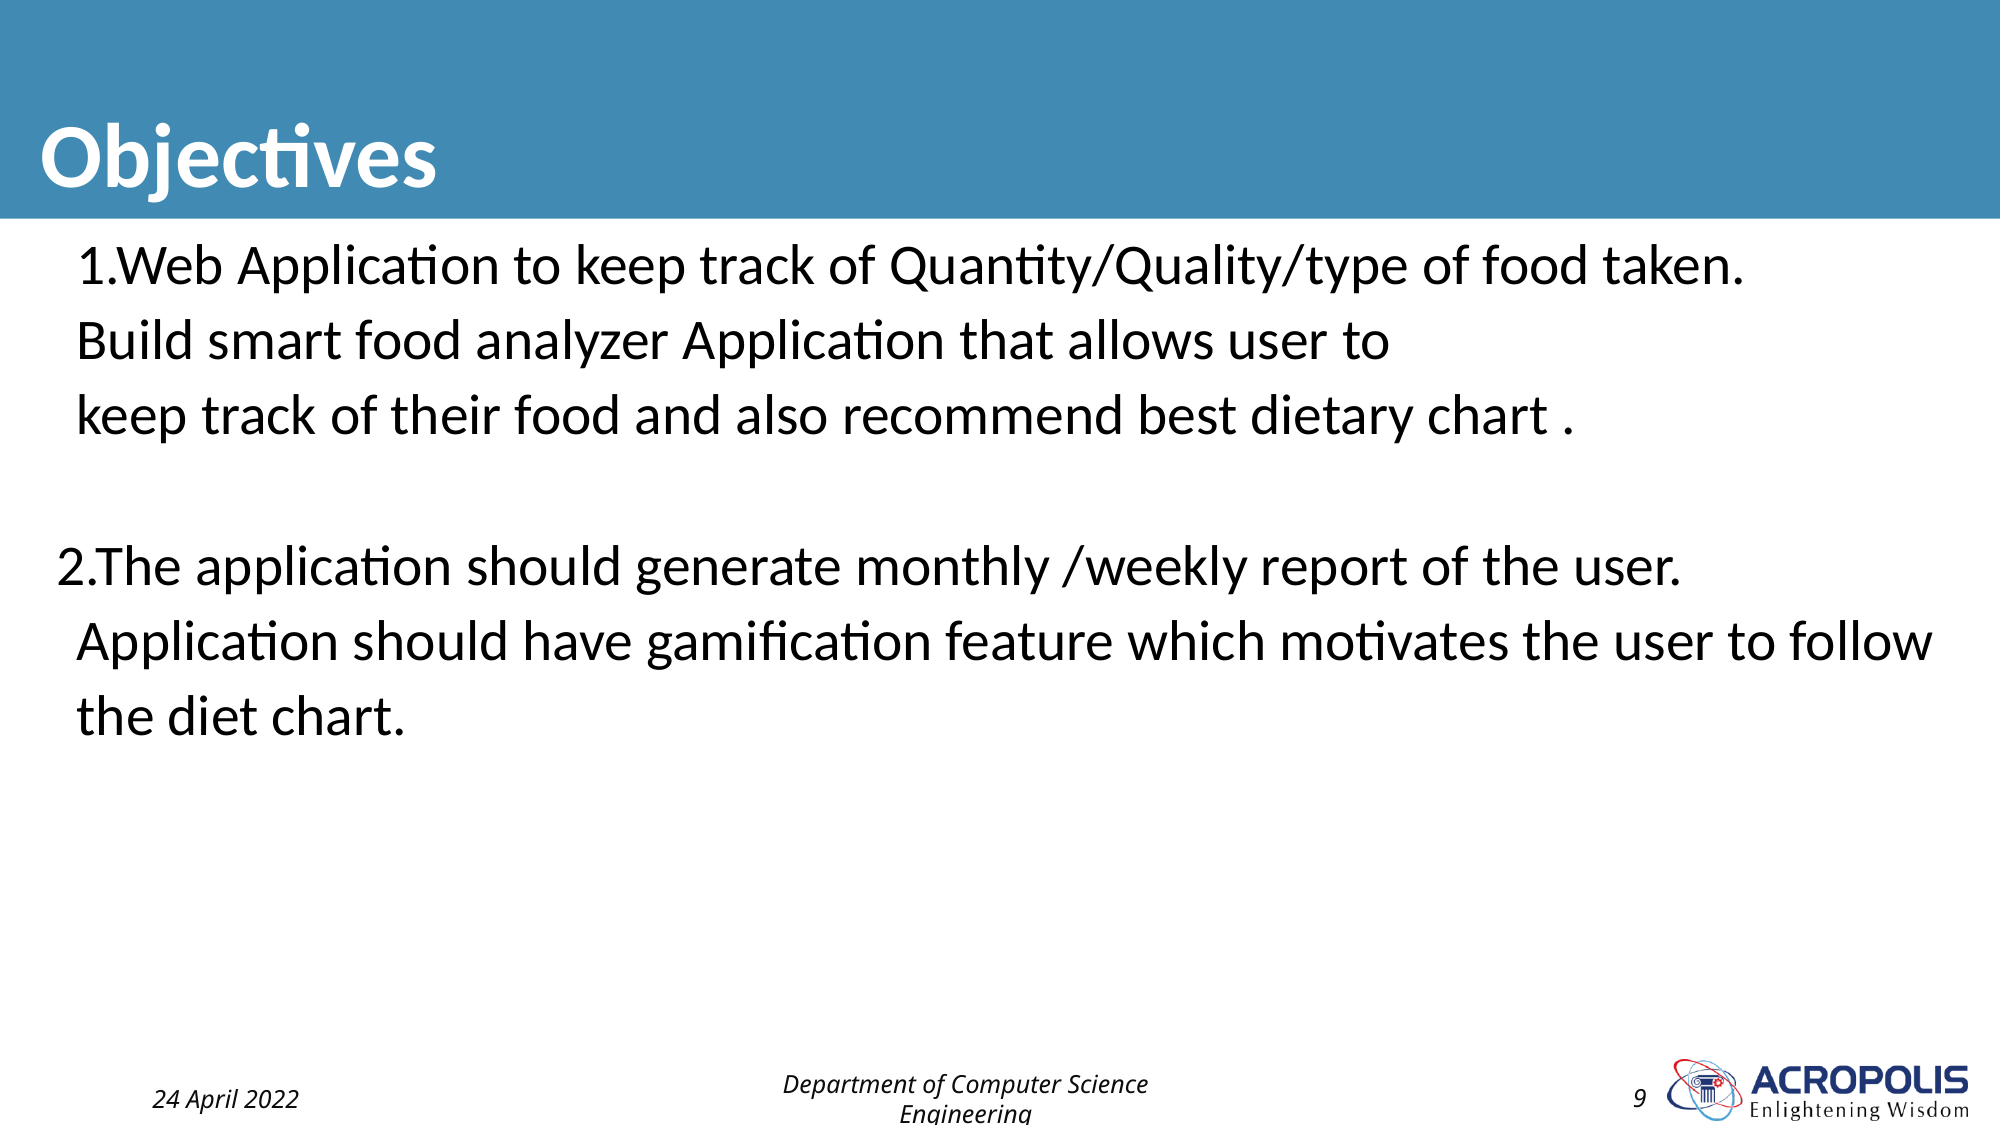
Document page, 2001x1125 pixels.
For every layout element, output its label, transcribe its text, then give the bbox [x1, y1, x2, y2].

picture [1667, 1072, 1968, 1121]
footer Department of Computer Science Engineering [703, 1076, 1229, 1122]
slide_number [137, 1076, 663, 1122]
list 1.Web Application to keep track of Quantity/Quality/type of food taken. Build smart food analyzer Application that allows user to keep track of their food and also recommend best dietary chart . 2.The application should generate monthly /weekly report of the user. Application should have gamification feature which motivates the user to follow the diet chart. [28, 232, 1972, 1072]
slide_number ‹#› [1436, 1076, 1662, 1122]
title Objectives [25, 0, 1974, 214]
